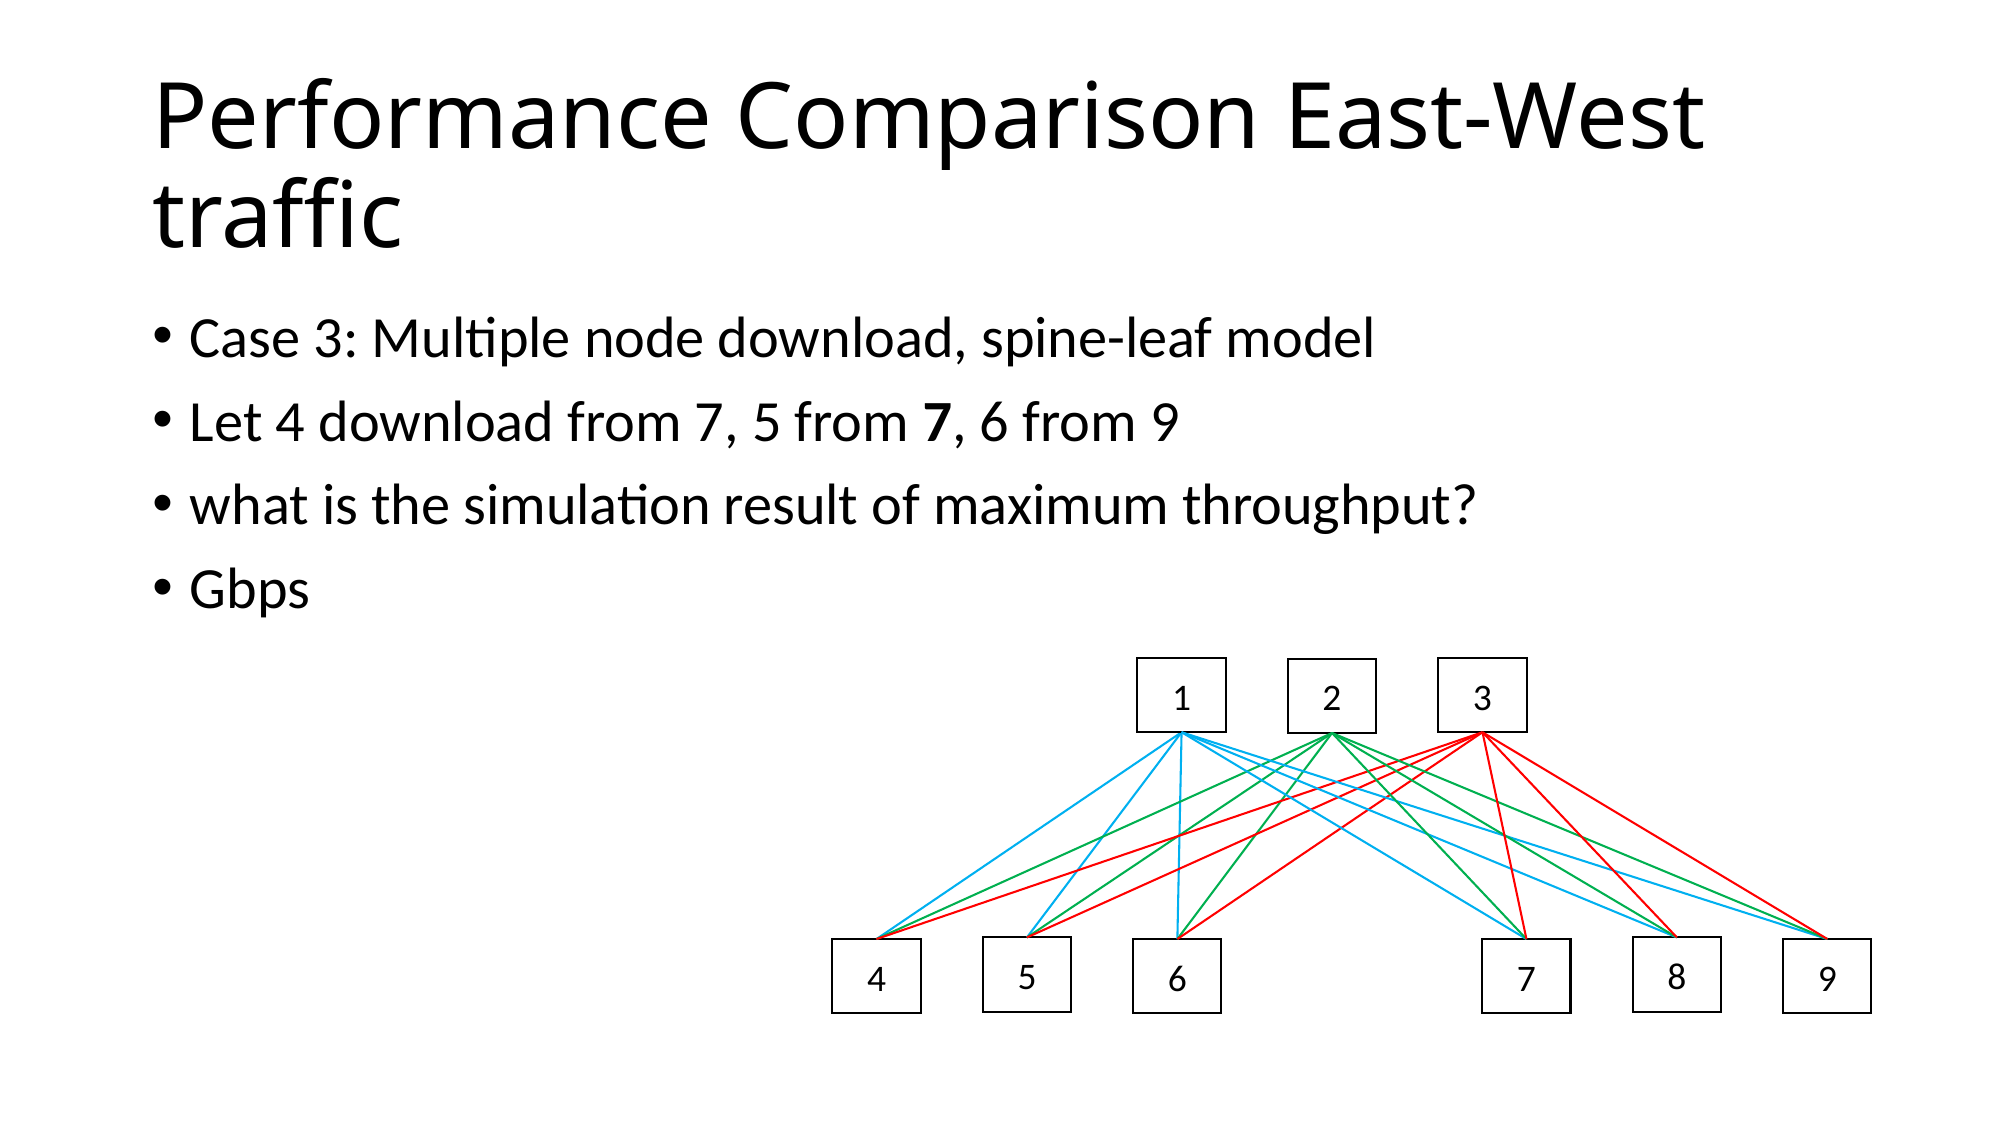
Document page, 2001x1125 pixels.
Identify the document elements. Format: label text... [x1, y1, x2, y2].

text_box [1181, 732, 1482, 940]
text_box 4 [831, 938, 922, 1014]
title Performance Comparison East-West traffic [137, 59, 1863, 278]
text_box 5 [982, 940, 1072, 1013]
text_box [876, 732, 1181, 940]
text_box 3 [1437, 657, 1528, 732]
text_box 6 [1132, 940, 1222, 1014]
text_box 2 [1287, 658, 1377, 732]
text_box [1332, 732, 1482, 939]
text_box 7 [1481, 940, 1572, 1014]
text_box 8 [1632, 940, 1722, 1013]
text_box 1 [1136, 657, 1227, 732]
text_box 9 [1782, 938, 1872, 1014]
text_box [1527, 732, 1828, 940]
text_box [1482, 732, 1527, 940]
